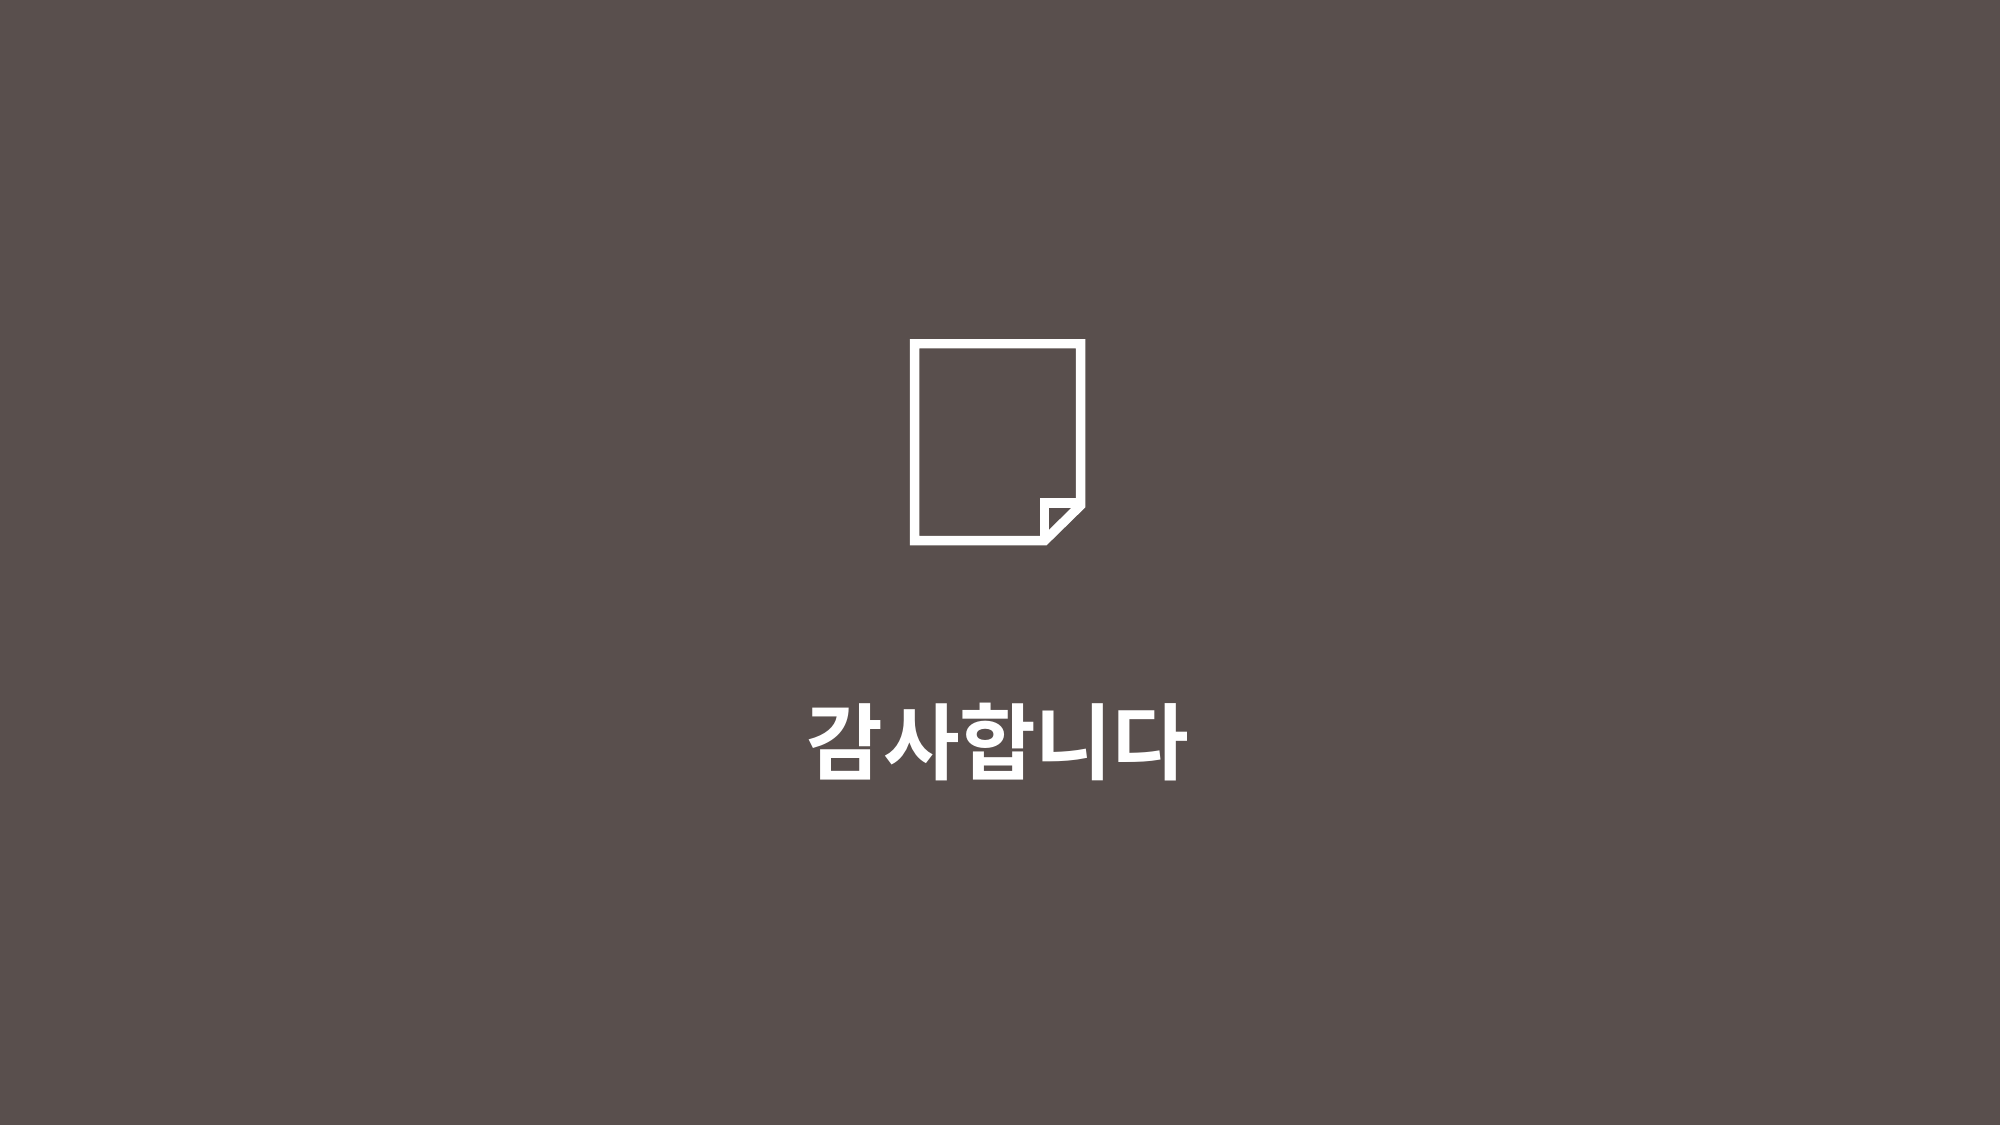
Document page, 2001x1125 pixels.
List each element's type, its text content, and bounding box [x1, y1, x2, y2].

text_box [913, 343, 1082, 542]
text_box 감사합니다 [613, 686, 1383, 808]
